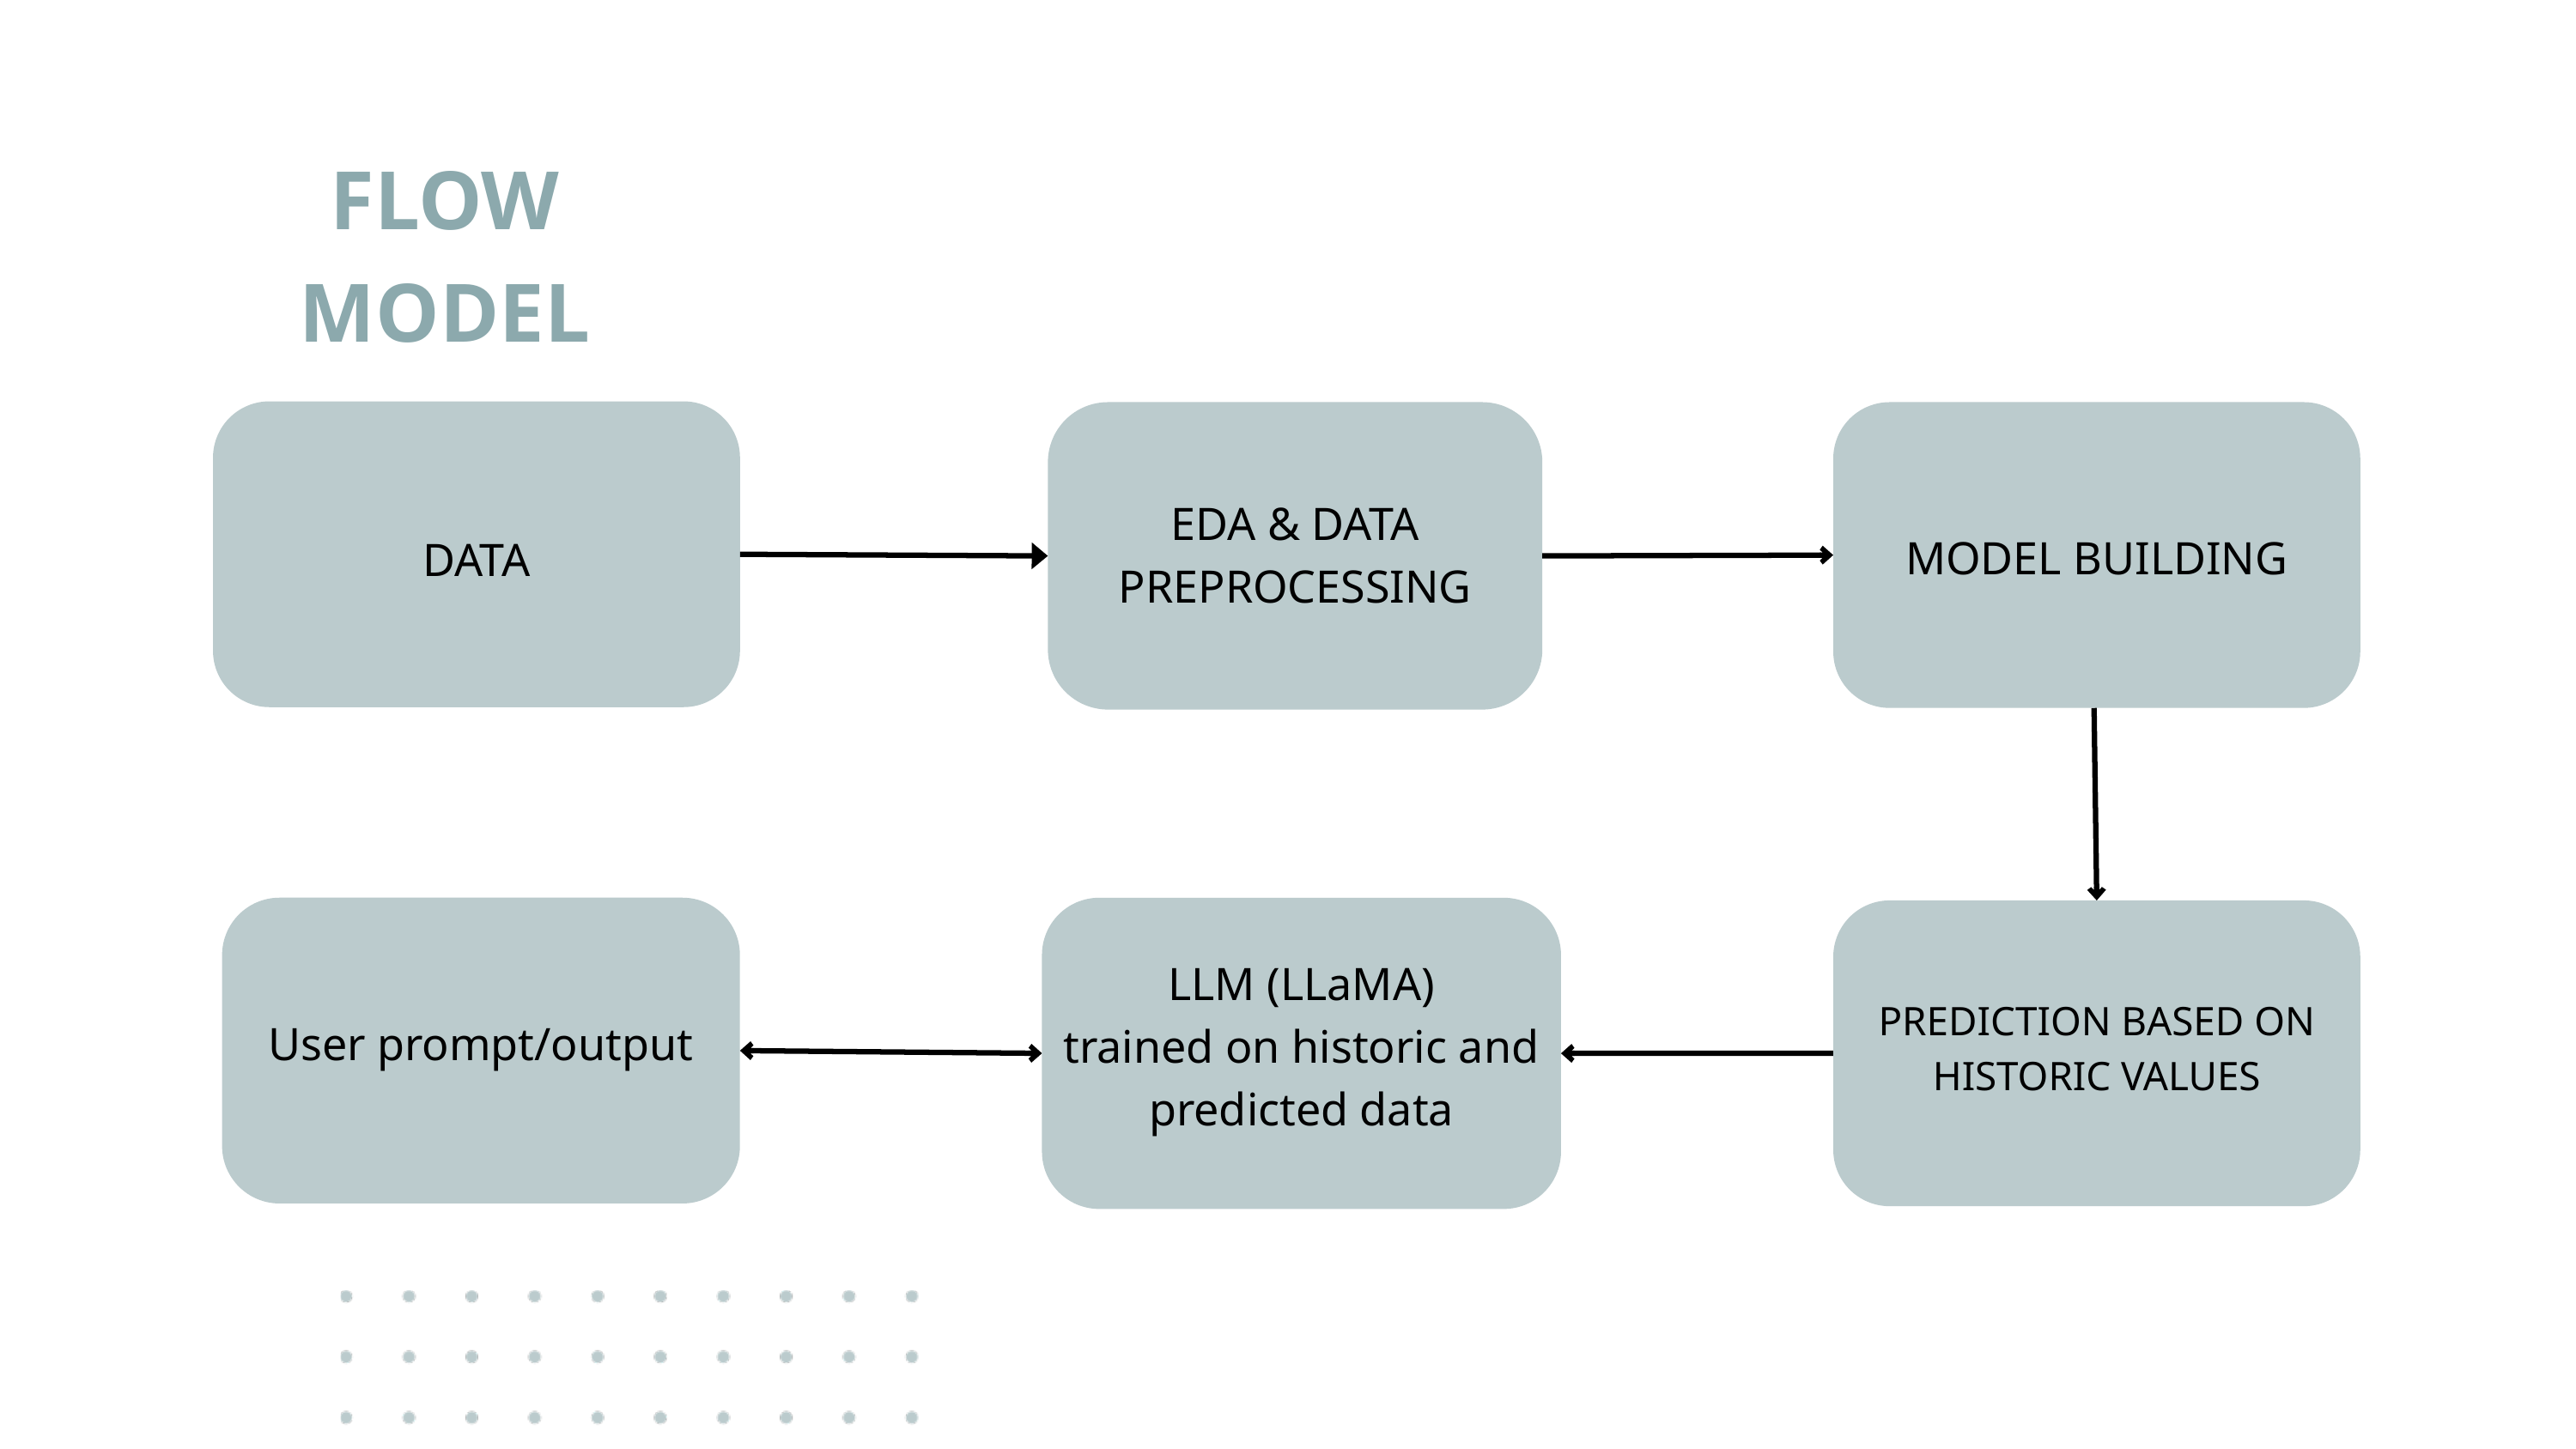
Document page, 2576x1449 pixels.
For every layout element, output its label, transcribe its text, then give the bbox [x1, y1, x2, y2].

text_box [1832, 402, 2360, 708]
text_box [1832, 900, 2360, 1207]
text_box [1042, 897, 1562, 1210]
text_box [1048, 402, 1543, 710]
text_box [744, 547, 1043, 565]
text_box FLOW MODEL [177, 132, 713, 358]
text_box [212, 401, 740, 707]
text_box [222, 897, 740, 1204]
text_box [340, 1290, 919, 1449]
